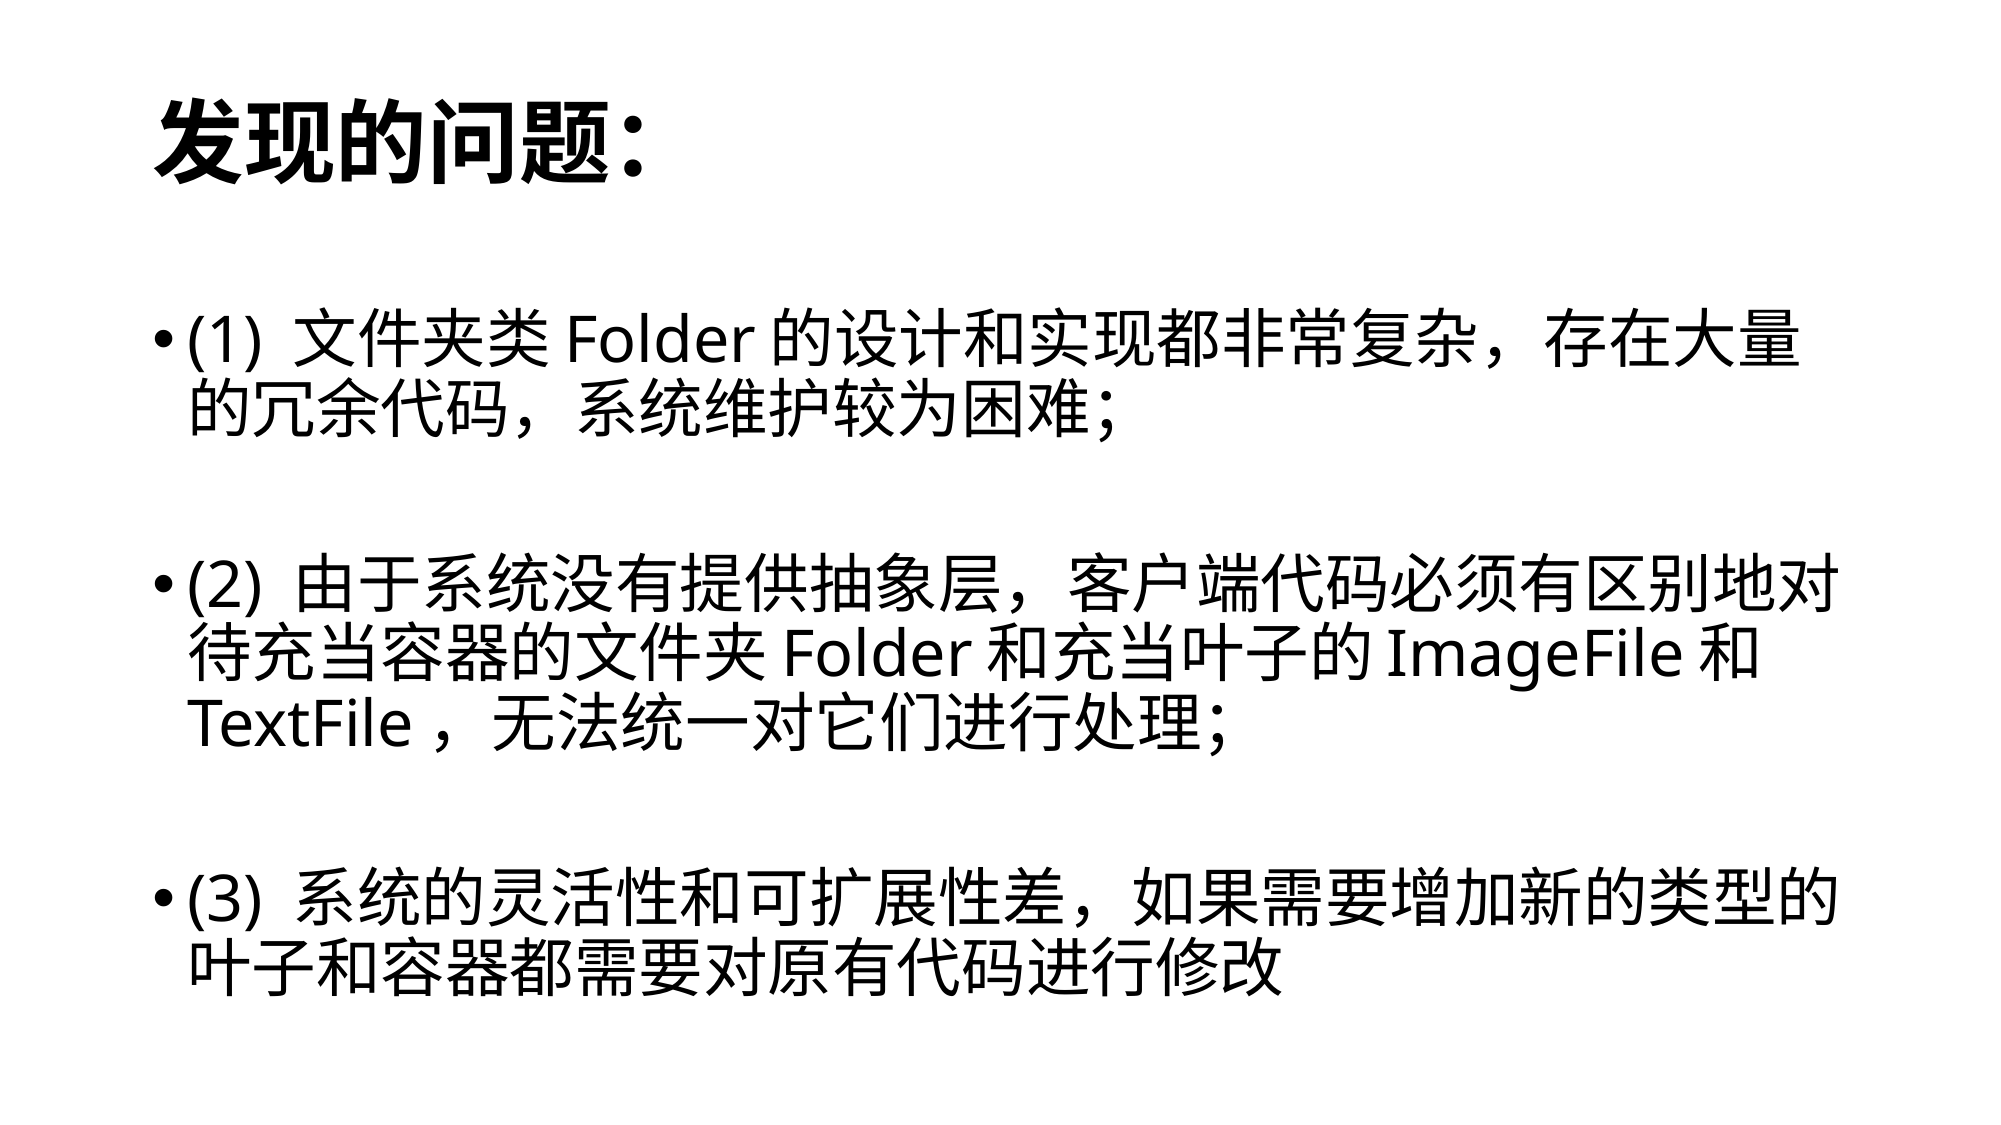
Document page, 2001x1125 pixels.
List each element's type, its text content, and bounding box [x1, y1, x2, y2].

title 发现的问题： [137, 38, 1863, 256]
list (1) 文件夹类Folder的设计和实现都非常复杂，存在大量的冗余代码，系统维护较为困难； (2) 由于系统没有提供抽象层，客户端代码必须有区别地对待充当容器的文件夹Folder和充当叶子的ImageFile和TextFile，无法统一对它们进行处理； (3) 系统的灵活性和可扩展性差，如果需要增加新的类型的叶子和容器都需要对原有代码进行修改 [137, 299, 1863, 1014]
